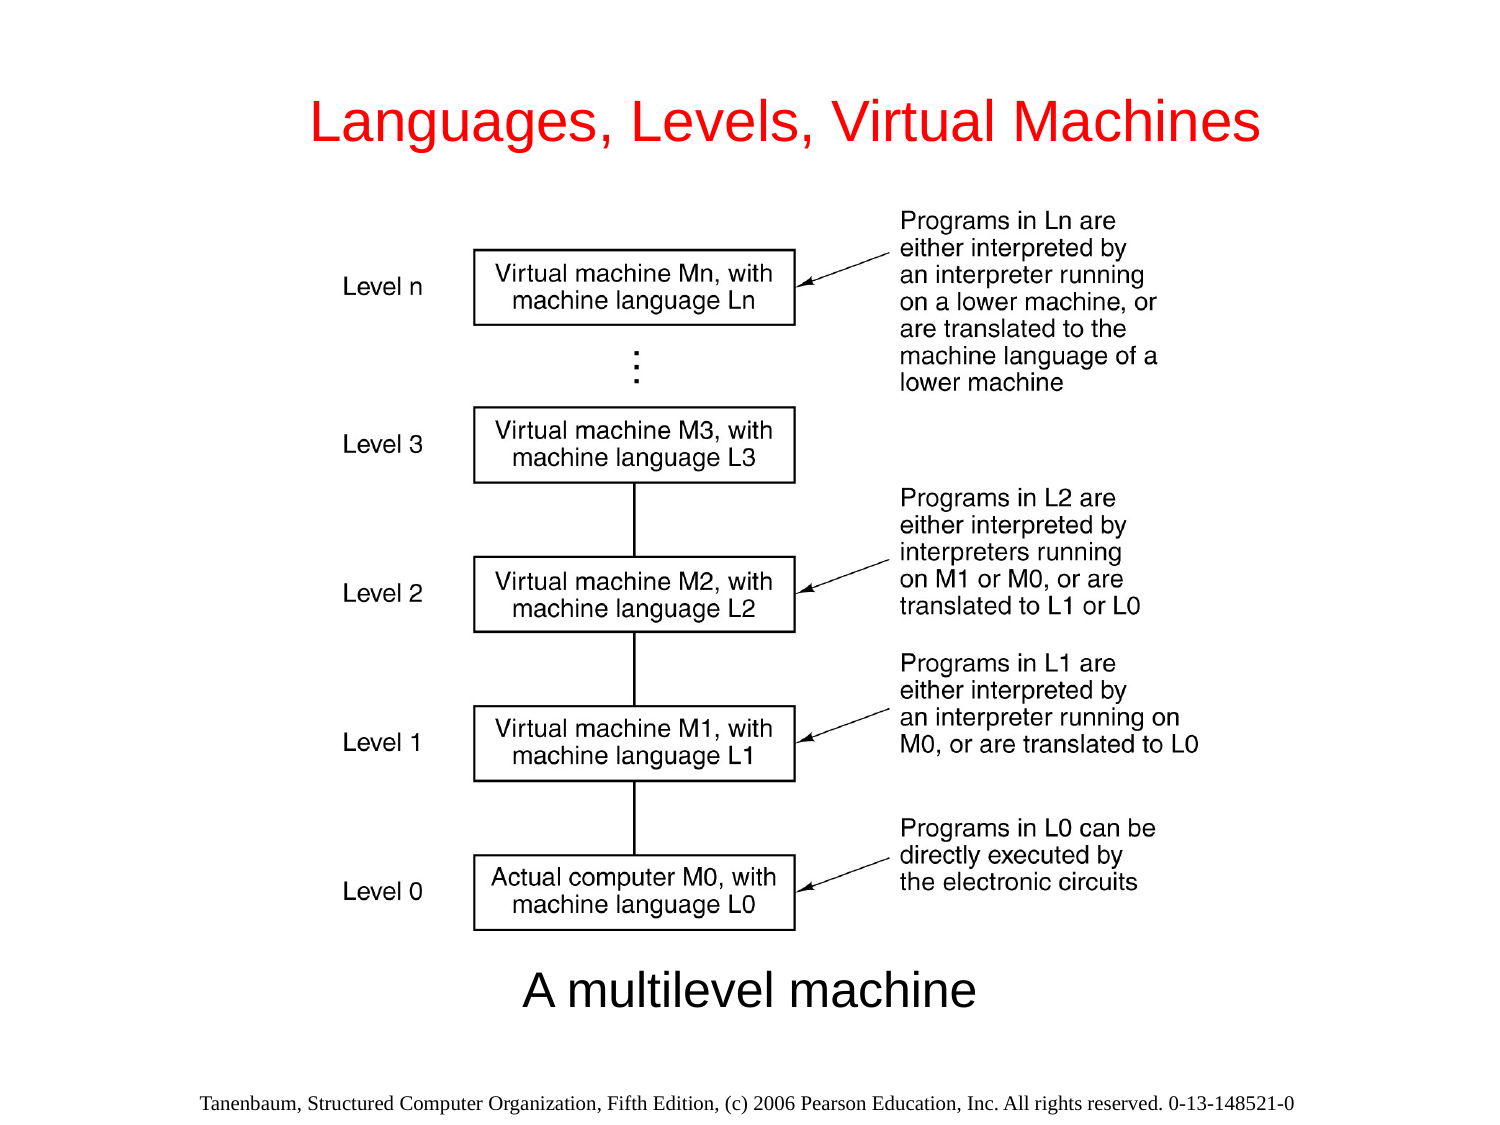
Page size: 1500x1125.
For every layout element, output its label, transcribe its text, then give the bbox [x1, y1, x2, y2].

footer Tanenbaum, Structured Computer Organization, Fifth Edition, (c) 2006 Pearson Education, Inc. All rights reserved. 0-13-148521-0 [0, 1082, 1500, 1112]
picture [342, 205, 1204, 931]
title Languages, Levels, Virtual Machines [118, 23, 1455, 212]
list A multilevel machine [0, 950, 1500, 1039]
